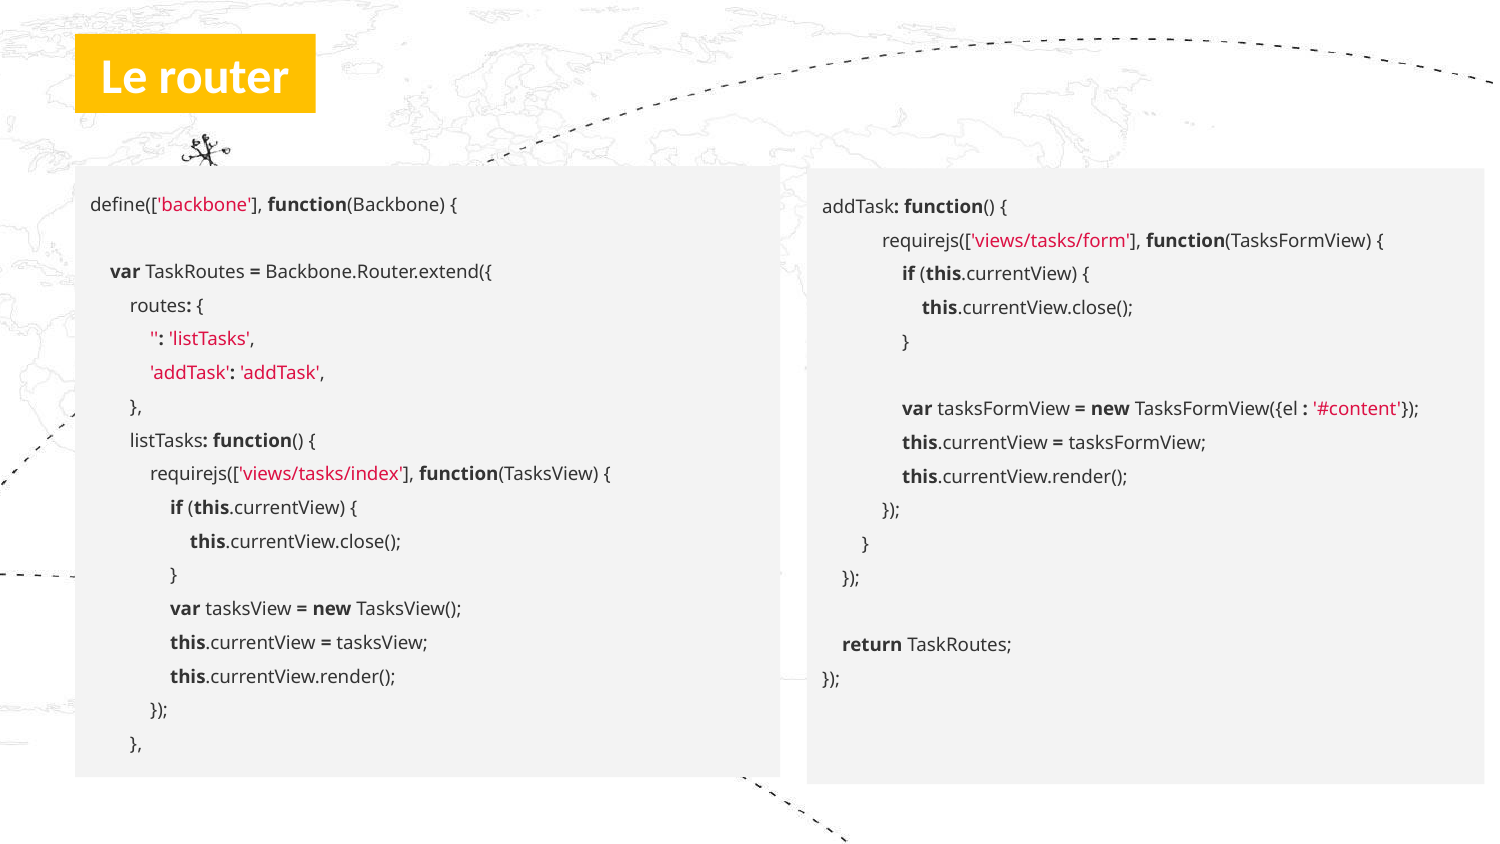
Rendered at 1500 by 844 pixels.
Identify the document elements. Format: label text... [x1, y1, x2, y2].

text_box addTask: function() { requirejs(['views/tasks/form'], function(TasksFormView) { if (this.currentView) { this.currentView.close(); } var tasksFormView = new TasksFormView({el : '#content'}); this.currentView = tasksFormView; this.currentView.render(); }); } }); return TaskRoutes; }); [806, 168, 1485, 785]
picture [0, 0, 1500, 844]
list define(['backbone'], function(Backbone) { var TaskRoutes = Backbone.Router.extend({ routes: { '': 'listTasks', 'addTask': 'addTask', }, listTasks: function() { requirejs(['views/tasks/index'], function(TasksView) { if (this.currentView) { this.currentView.close(); } var tasksView = new TasksView(); this.currentView = tasksView; this.currentView.render(); }); }, [75, 166, 781, 778]
title Le router [75, 33, 316, 113]
